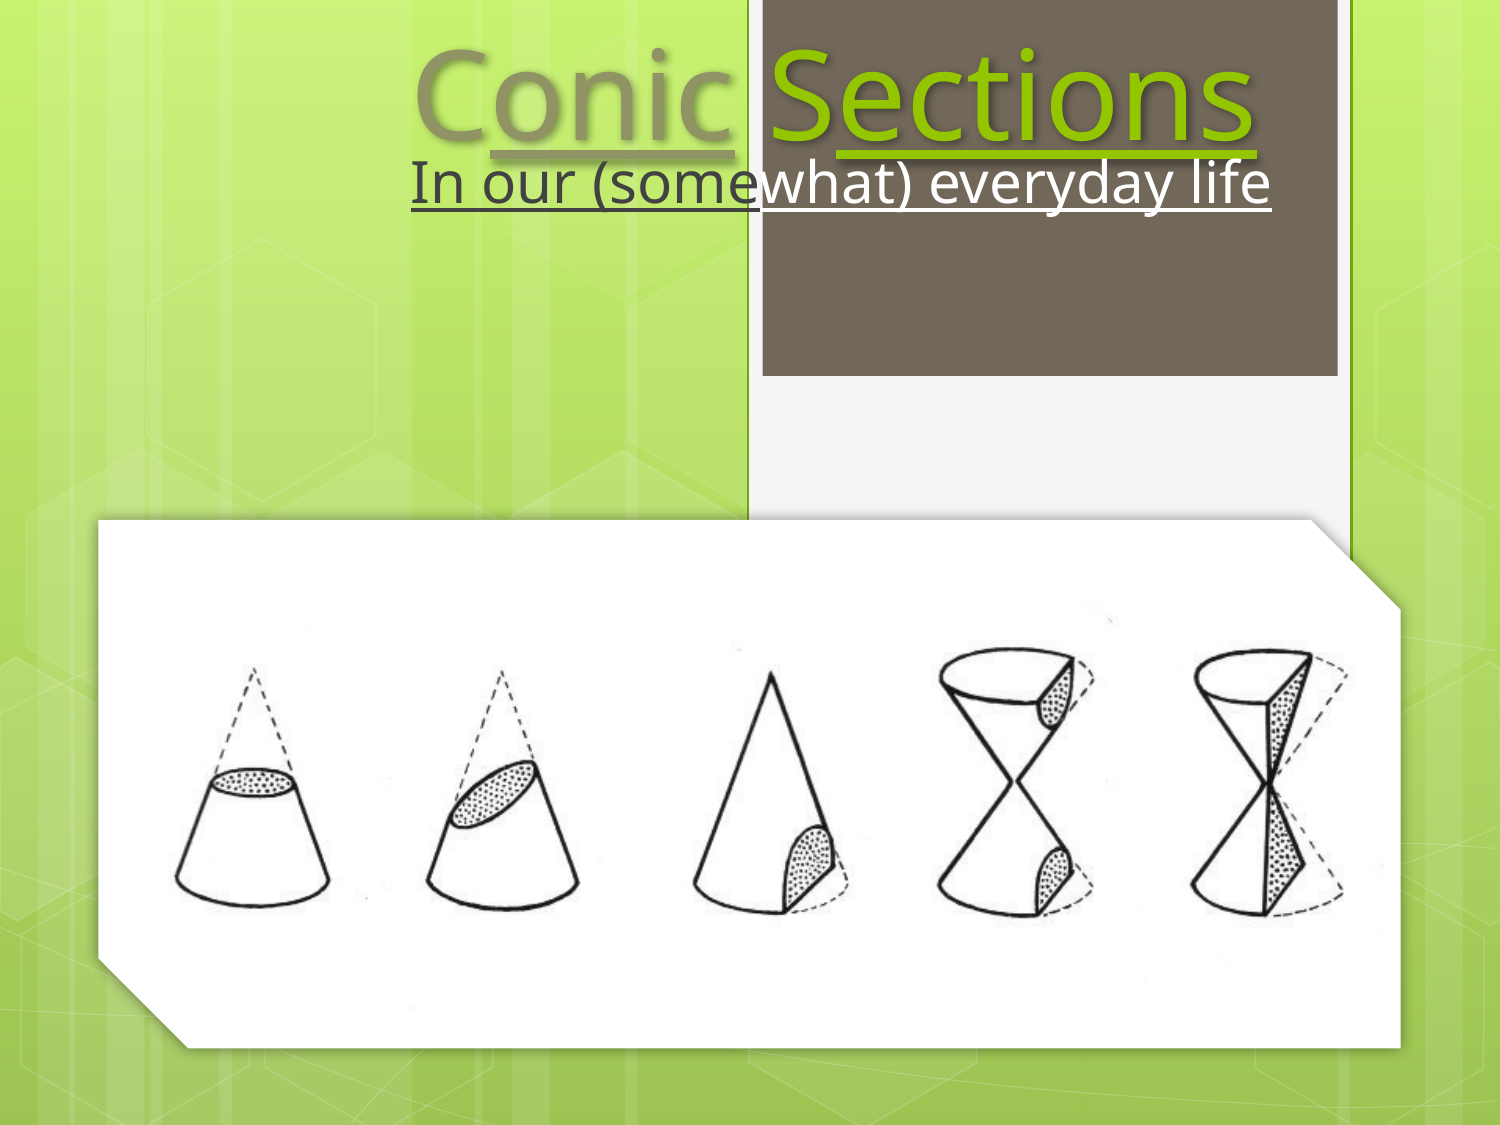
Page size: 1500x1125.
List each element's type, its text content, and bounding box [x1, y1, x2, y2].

picture [105, 526, 1394, 1042]
title Conic Sections [395, 0, 1440, 173]
subtitle In our (somewhat) everyday life [395, 137, 1365, 344]
